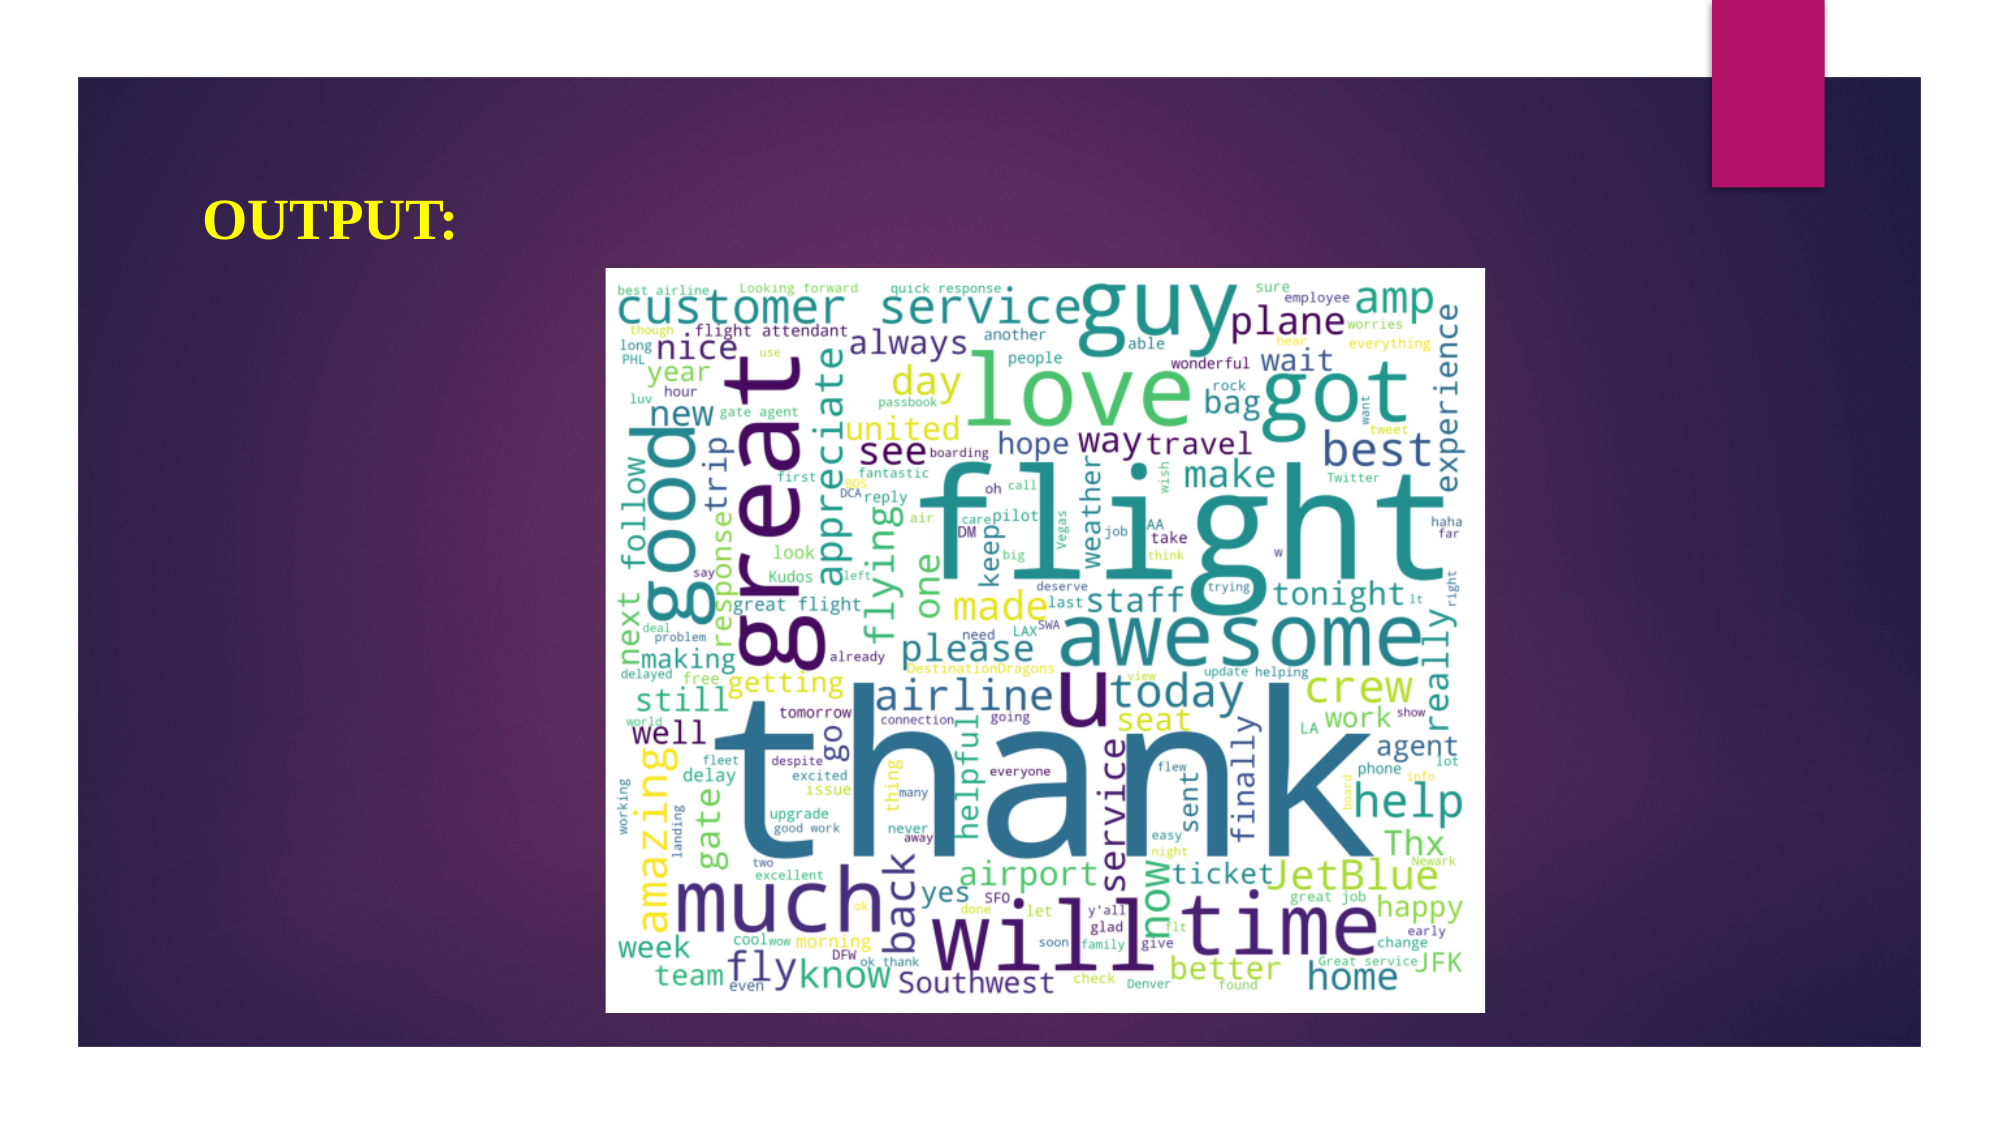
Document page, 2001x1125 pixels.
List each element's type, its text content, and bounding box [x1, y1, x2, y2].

title OUTPUT: [187, 157, 904, 260]
picture [605, 268, 1486, 1014]
